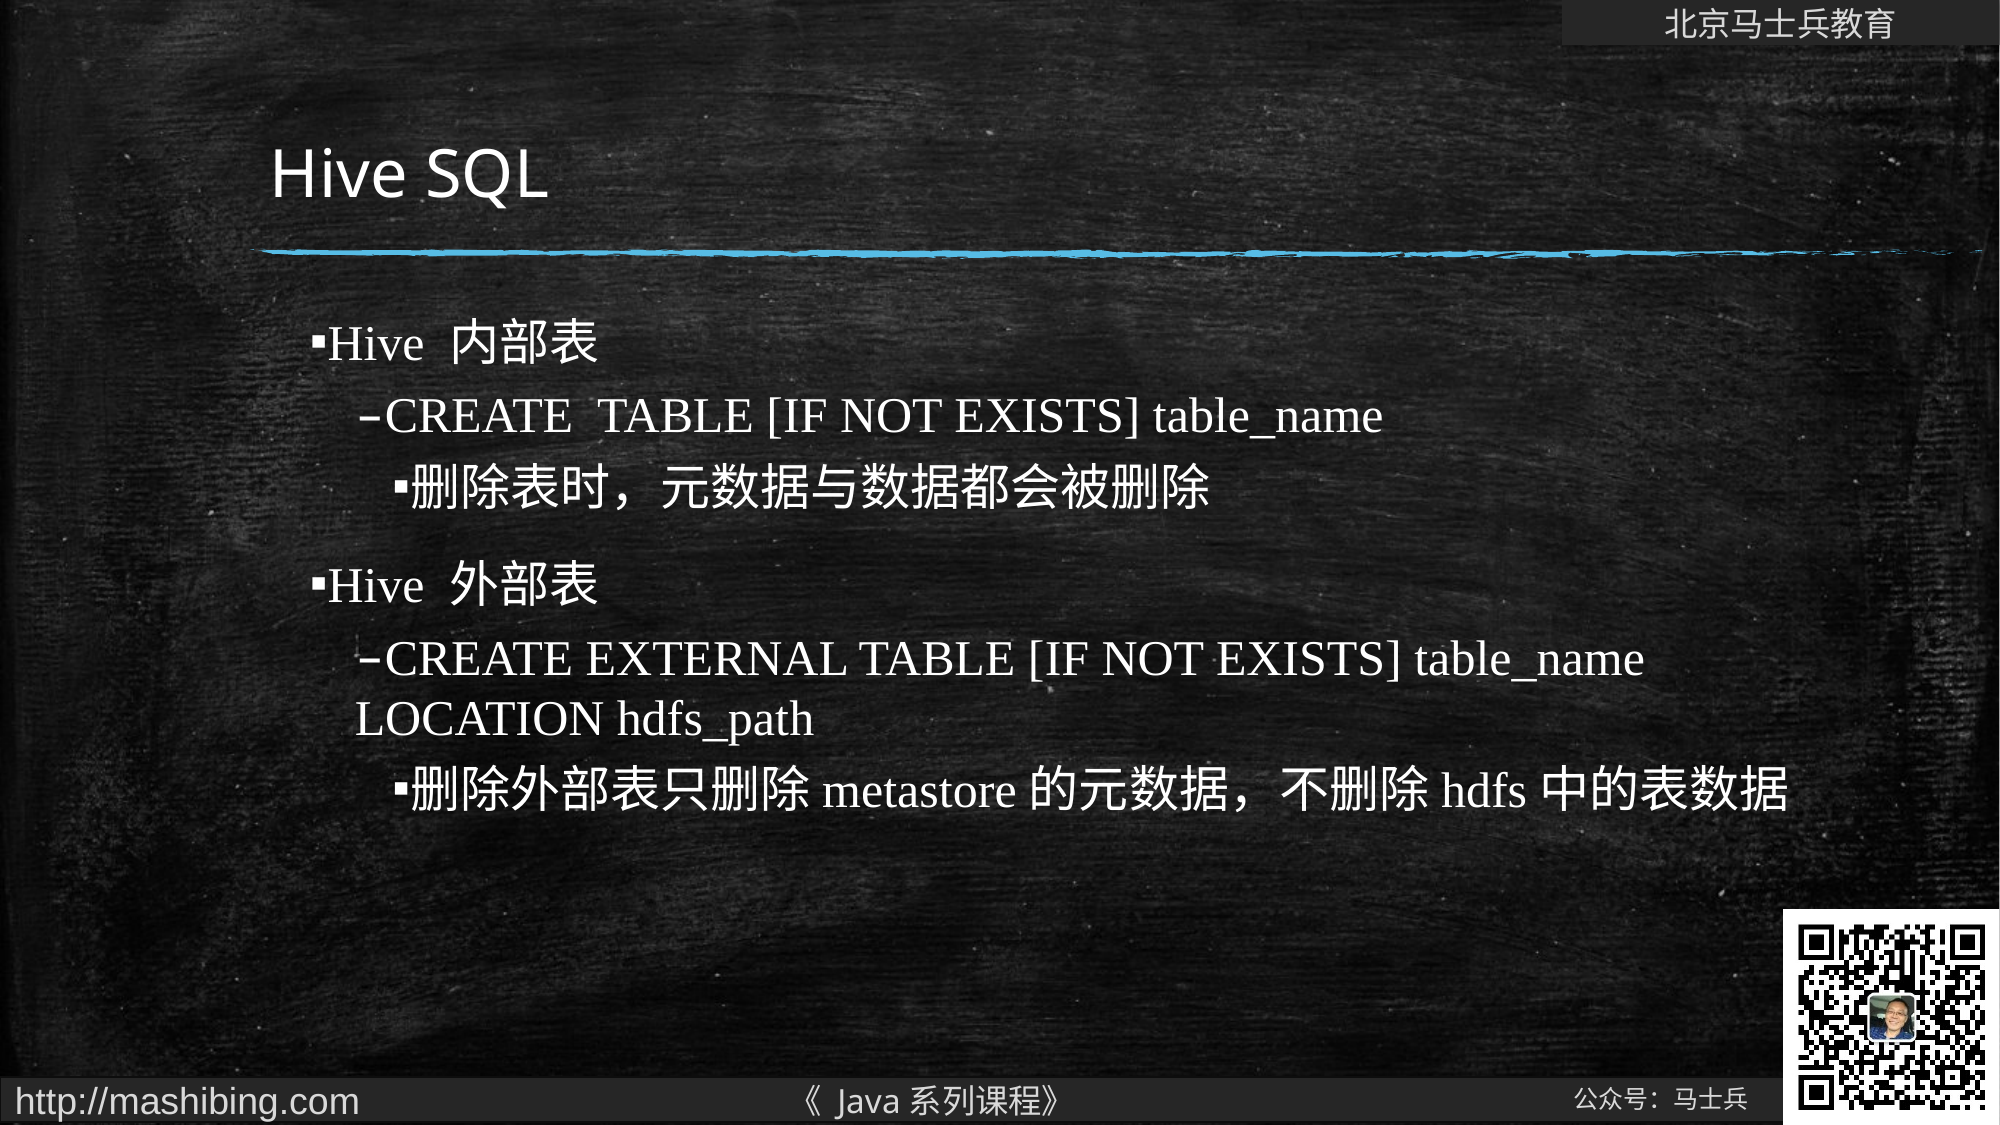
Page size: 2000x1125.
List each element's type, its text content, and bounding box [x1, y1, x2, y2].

list Hive 内部表 CREATE TABLE [IF NOT EXISTS] table_name 删除表时，元数据与数据都会被删除 Hive 外部表 CREATE EXTERNAL TABLE [IF NOT EXISTS] table_name LOCATION hdfs_path 删除外部表只删除metastore的元数据，不删除hdfs中的表数据 [249, 302, 1807, 1003]
picture [1783, 909, 2000, 1125]
title Hive SQL [254, 52, 1755, 220]
